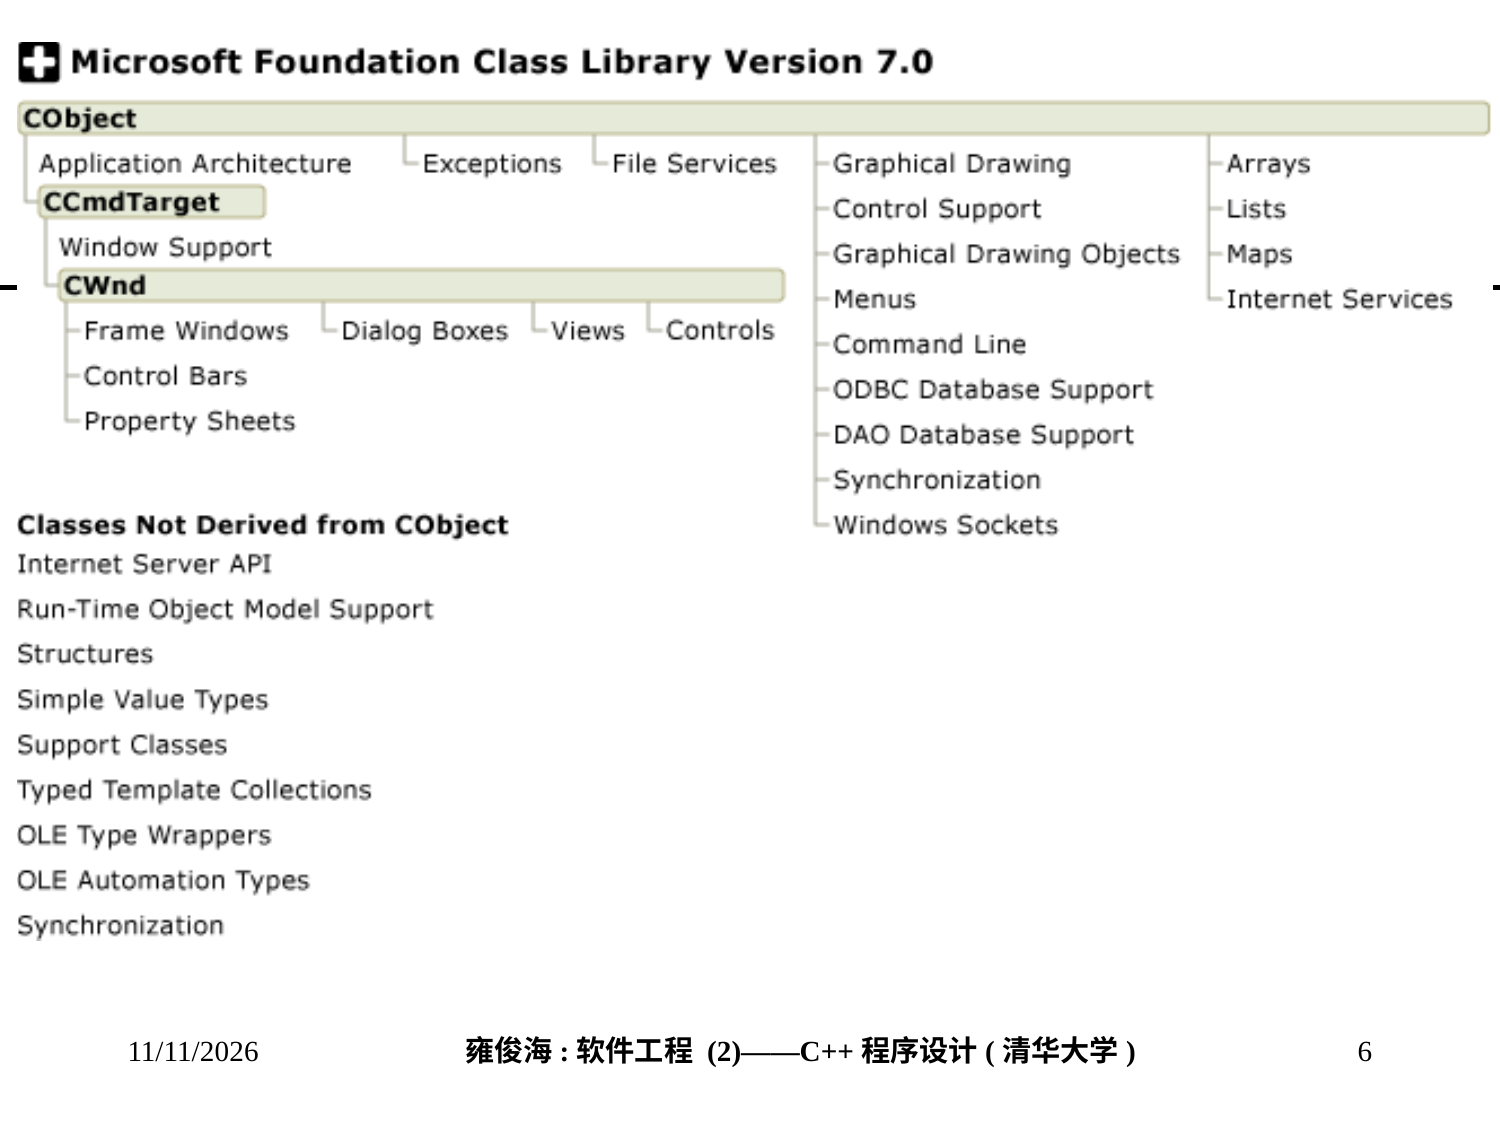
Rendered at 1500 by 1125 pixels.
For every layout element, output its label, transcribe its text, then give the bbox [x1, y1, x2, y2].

slide_number 6 [1074, 1025, 1388, 1100]
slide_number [112, 1025, 425, 1100]
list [17, 42, 1493, 941]
